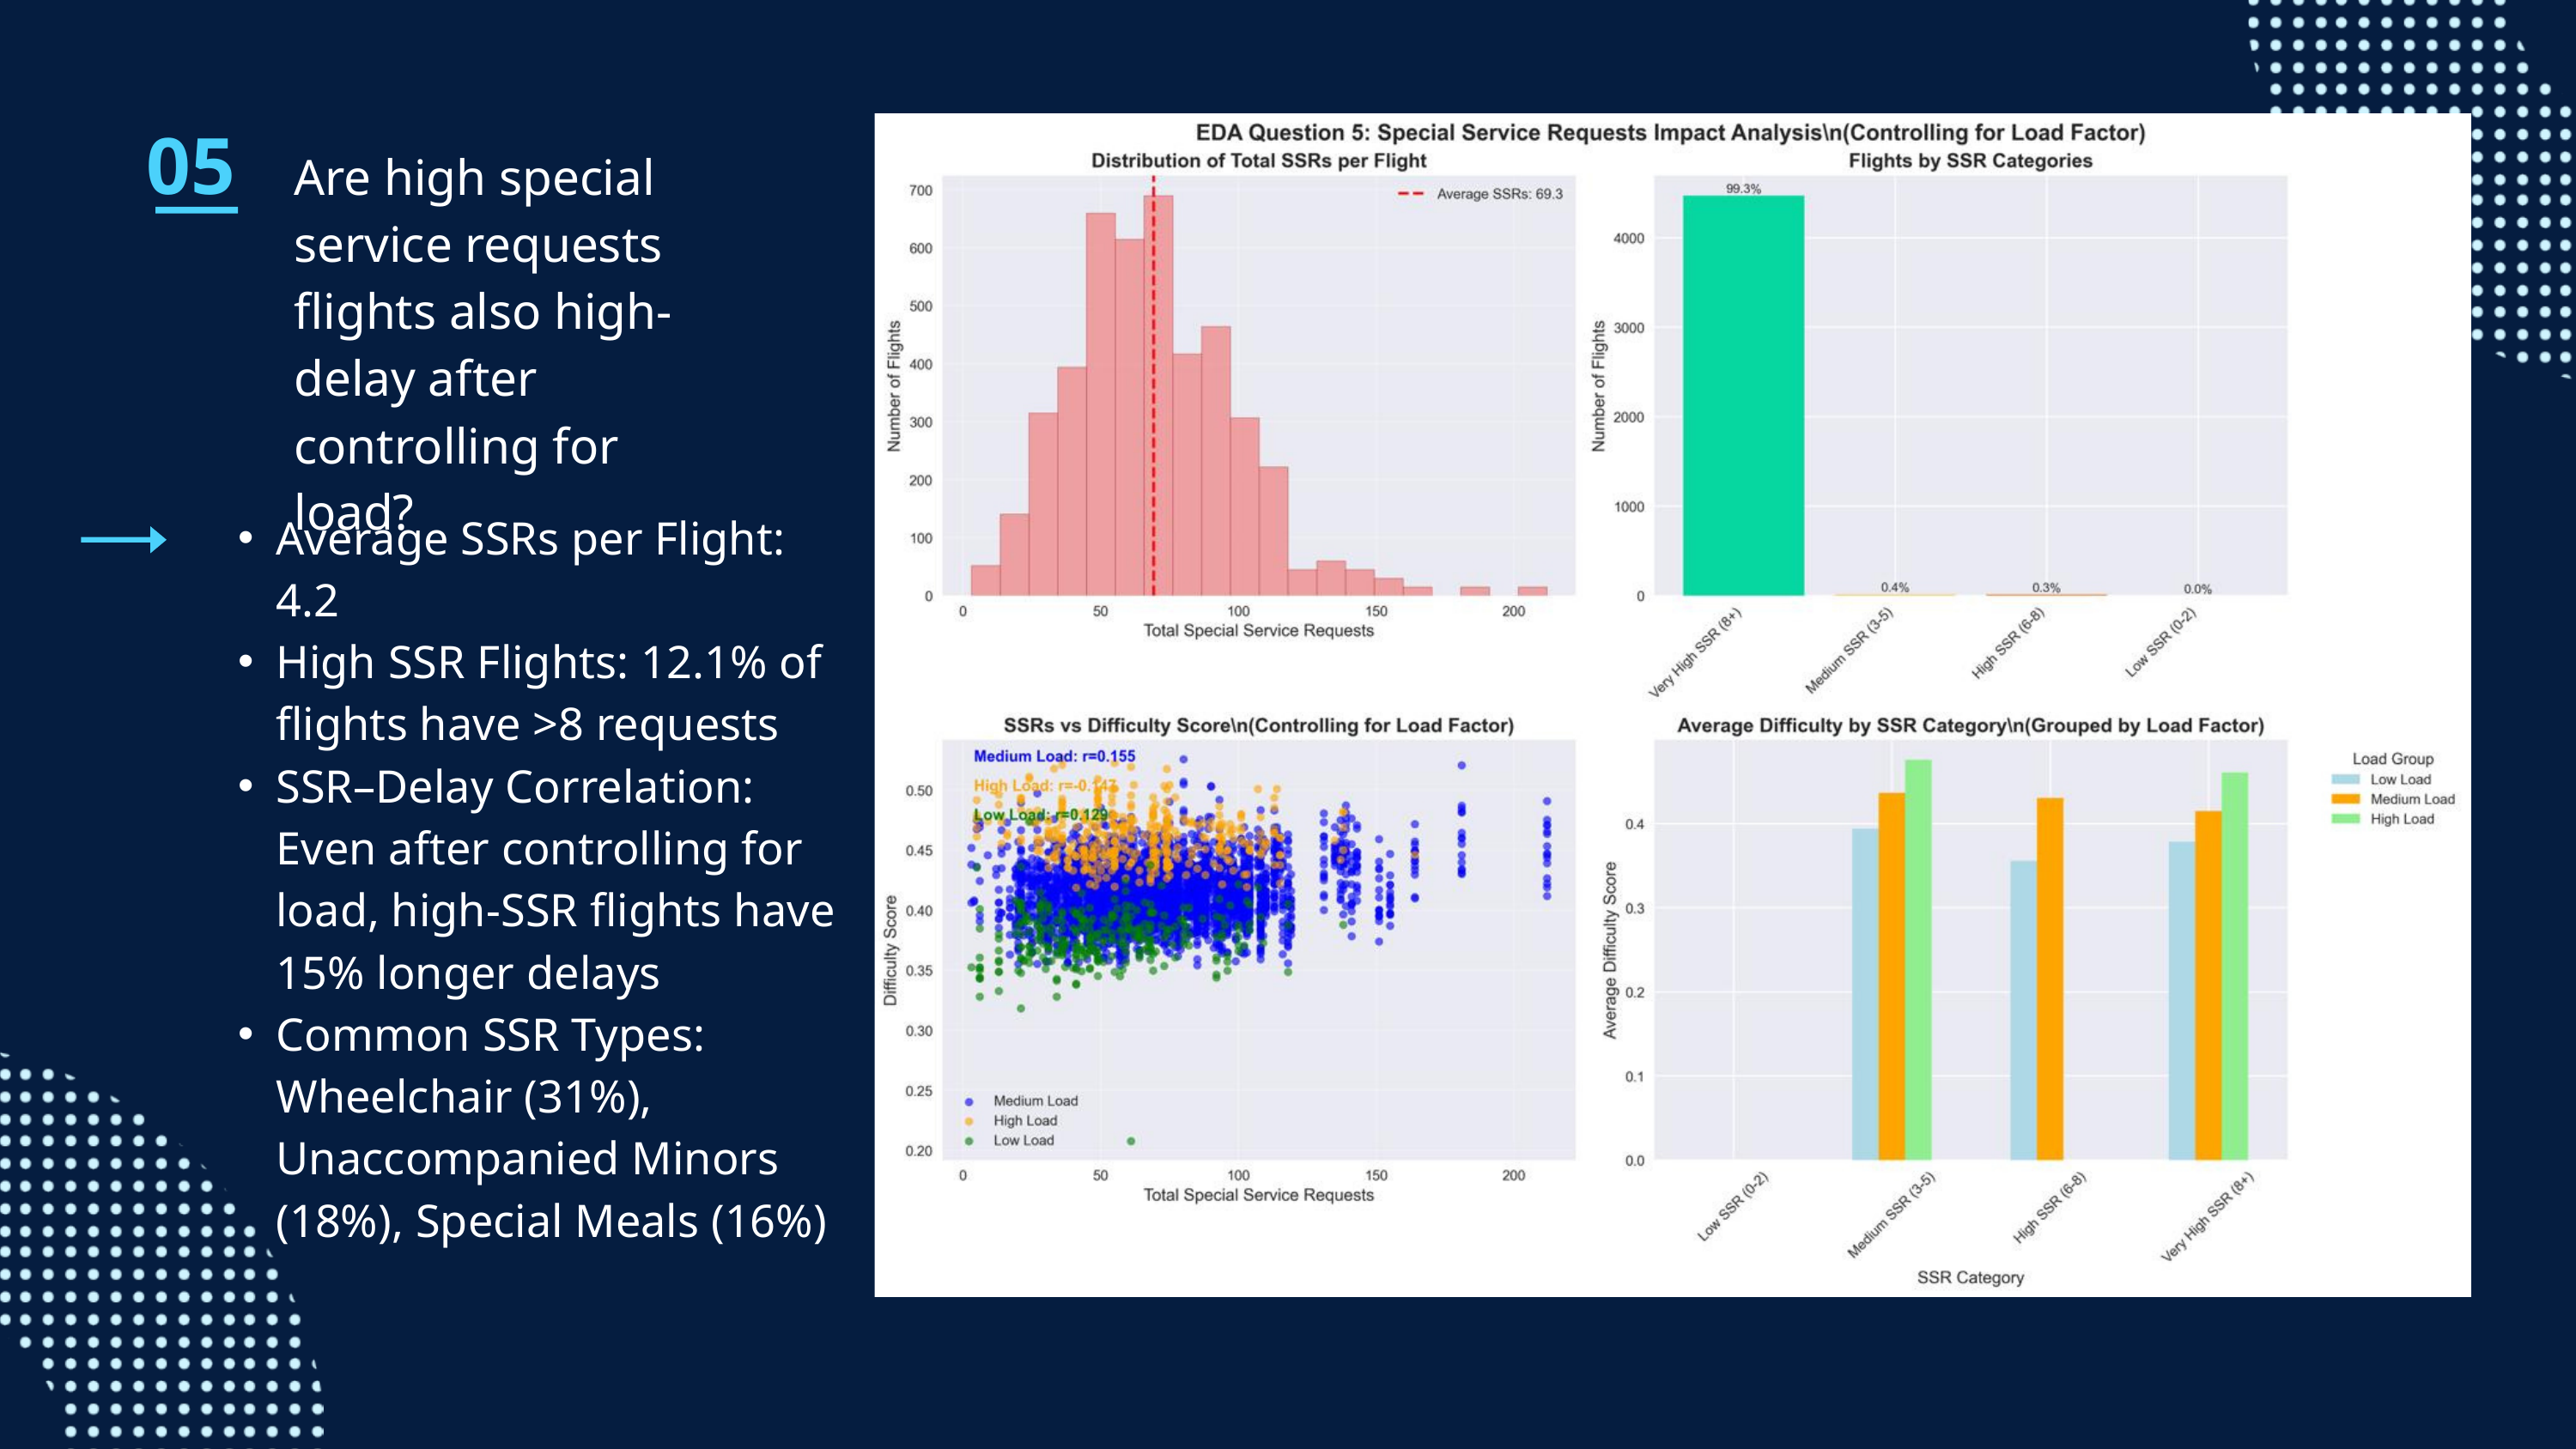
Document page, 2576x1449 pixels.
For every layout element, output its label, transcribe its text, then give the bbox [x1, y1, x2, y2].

text_box 05 [124, 102, 259, 210]
text_box Average SSRs per Flight: 4.2 High SSR Flights: 12.1% of flights have >8 requests SSR–Delay Correlation: Even after controlling for load, high-SSR flights have 15% longer delays Common SSR Types: Wheelchair (31%), Unaccompanied Minors (18%), Special Meals (16%) [199, 501, 840, 1308]
text_box [81, 530, 167, 549]
text_box [874, 113, 2471, 1297]
text_box Are high special service requests flights also high-delay after controlling for load? [294, 137, 746, 501]
text_box [0, 1046, 324, 1449]
text_box [2248, 0, 2576, 386]
